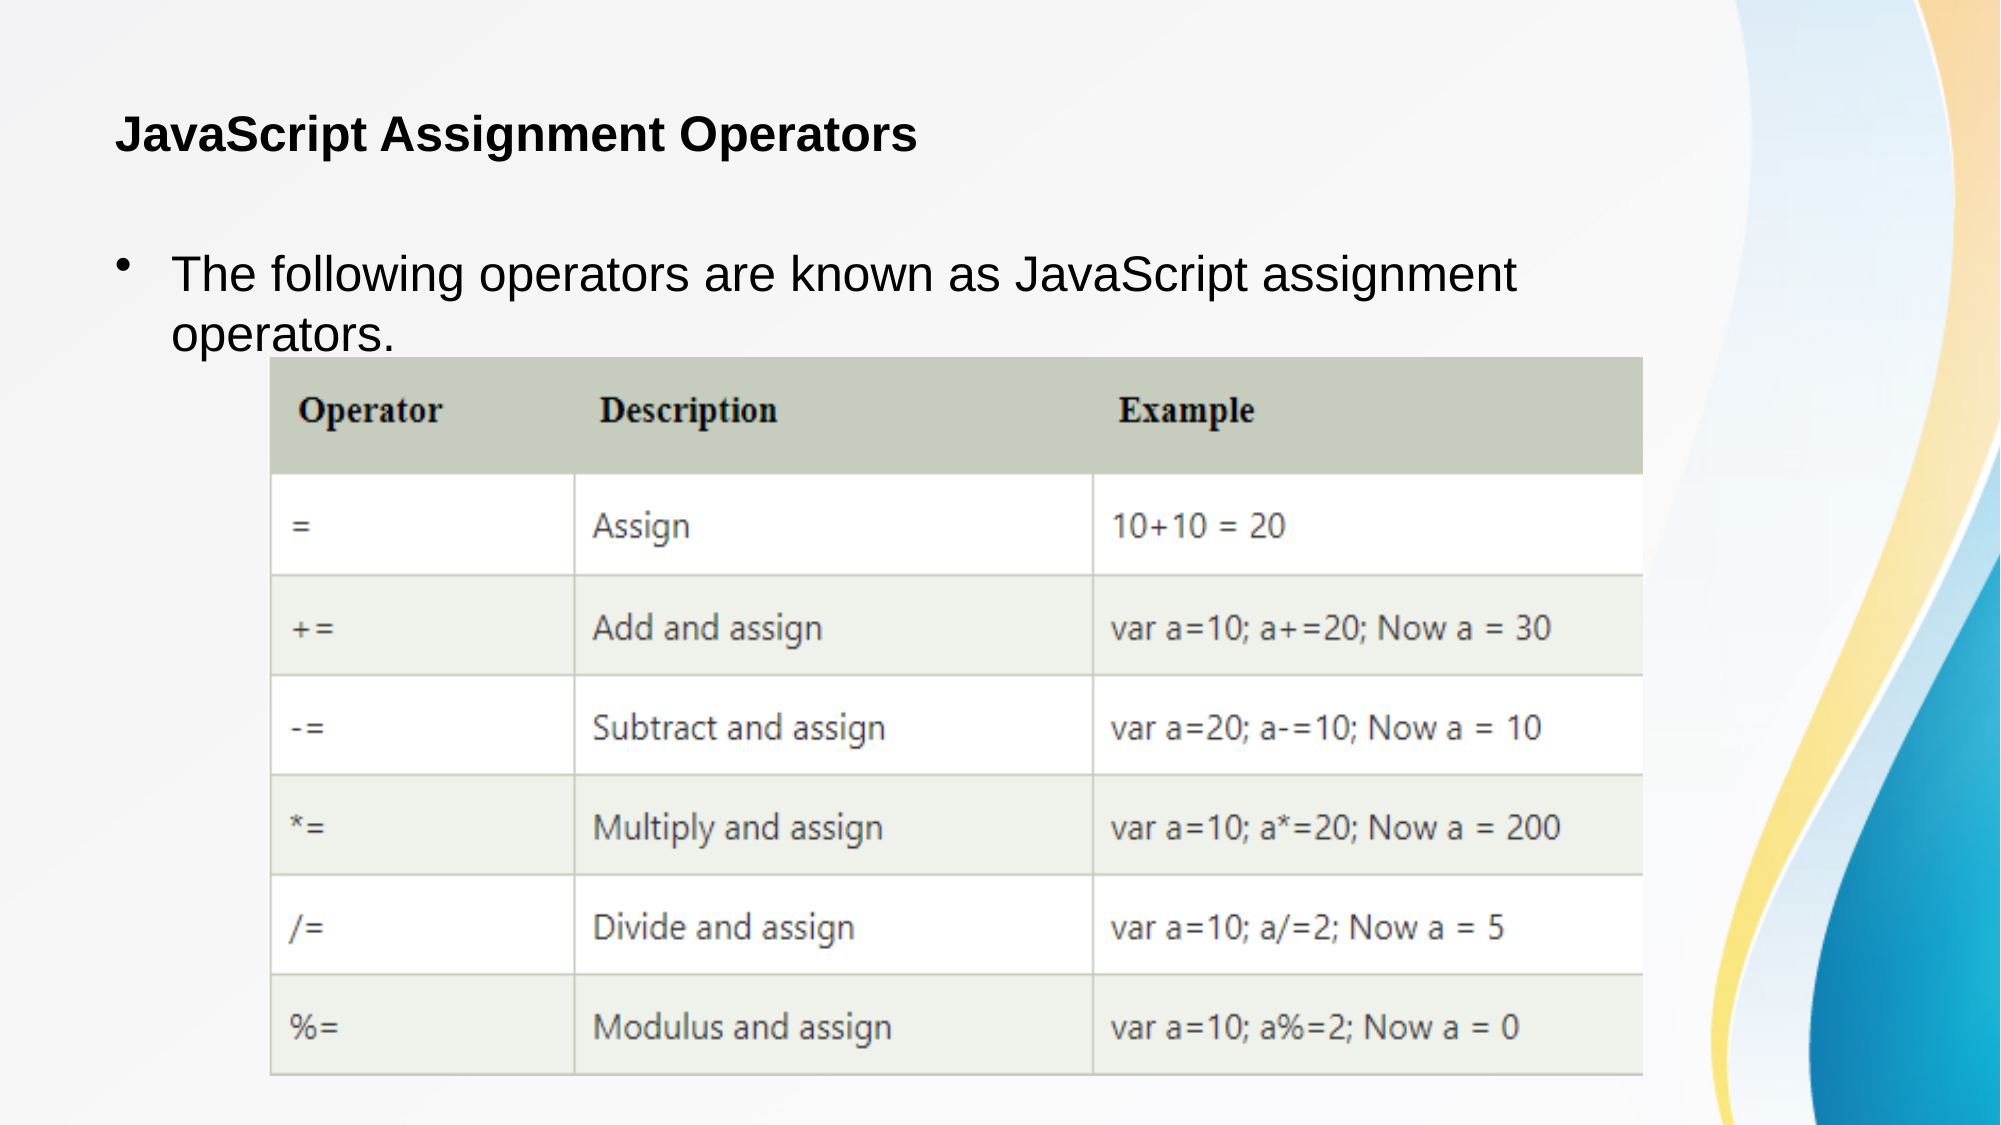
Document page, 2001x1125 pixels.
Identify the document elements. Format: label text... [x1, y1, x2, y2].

picture [268, 357, 1643, 1076]
list JavaScript Assignment Operators The following operators are known as JavaScript assignment operators. [99, 93, 1751, 1125]
picture [0, 0, 2001, 1125]
